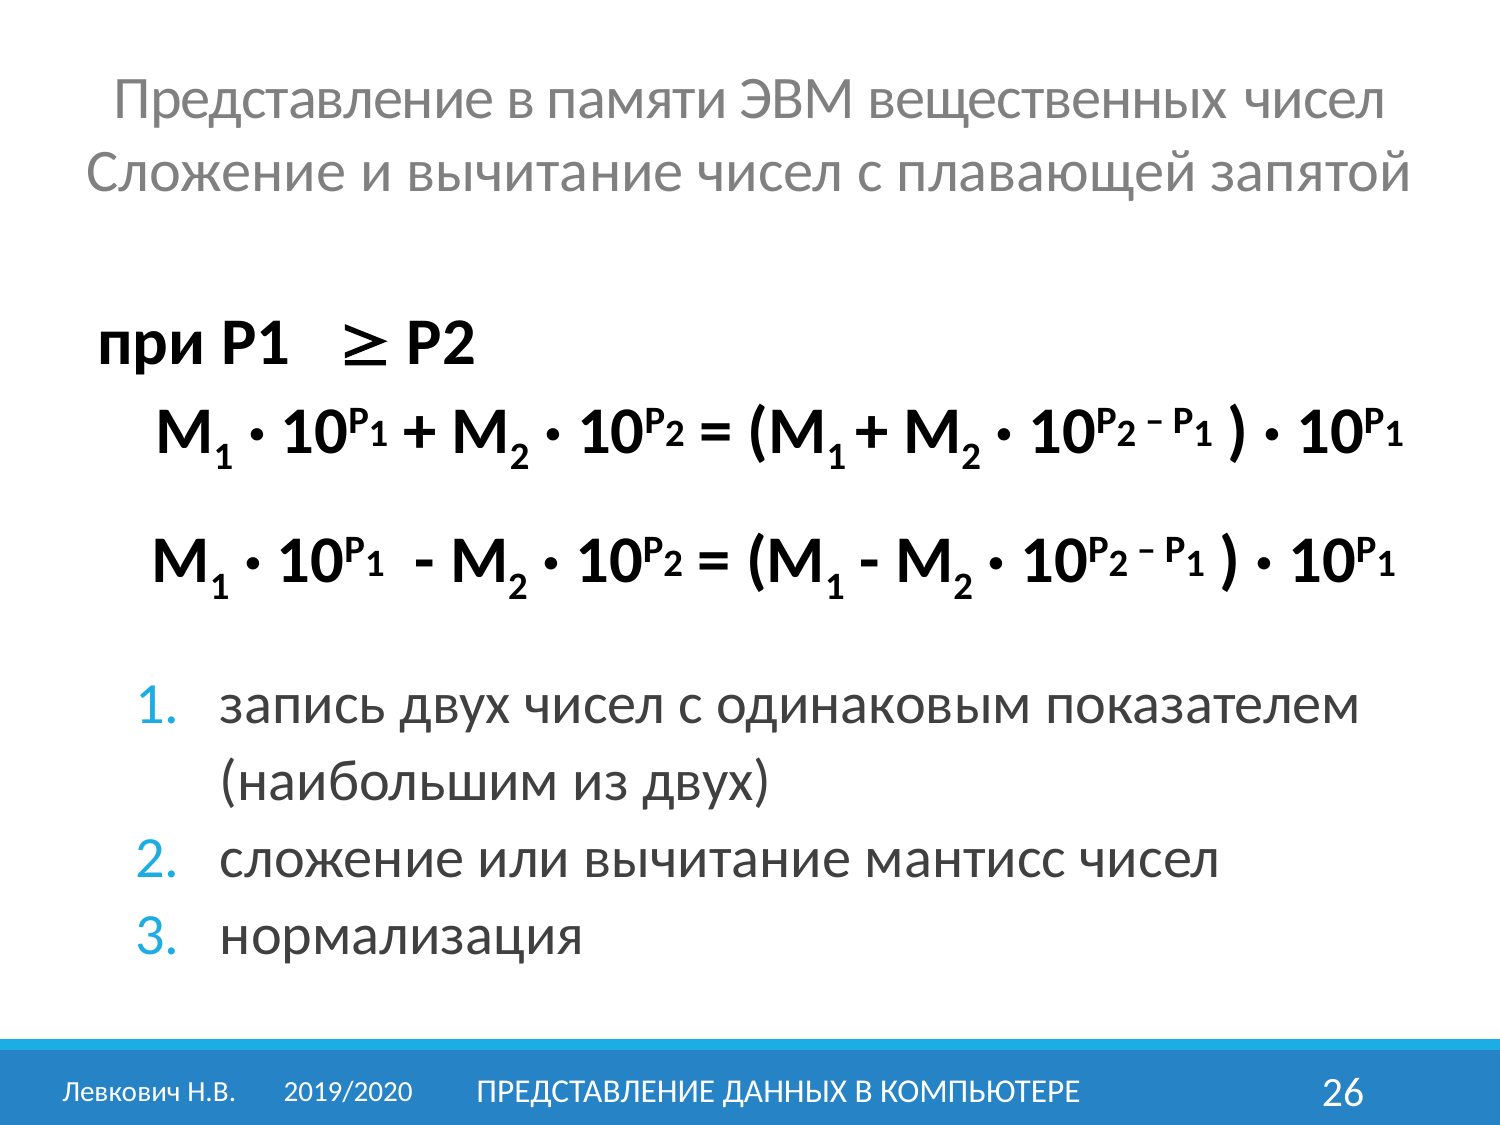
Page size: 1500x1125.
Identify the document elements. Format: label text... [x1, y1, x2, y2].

text_box M1 · 10P1 - M2 · 10P2 = (M1 - M2 · 10P2 – P1 ) · 10P1 [88, 538, 1459, 654]
list запись двух чисел с одинаковым показателем (наибольшим из двух) сложение или вычитание мантисс чисел нормализация [106, 654, 1451, 988]
footer Представление данных в компьютере [453, 1059, 1105, 1120]
text_box при P1  P2 M1 · 10P1 + M2 · 10P2 = (M1 + M2 · 10P2 – P1 ) · 10P1 [82, 302, 1477, 472]
slide_number 26 [1218, 1059, 1380, 1120]
slide_number Левкович Н.В. 2019/2020 [47, 1059, 440, 1120]
text_box Представление в памяти ЭВМ вещественных чисел Сложение и вычитание чисел с плавающей запятой [41, 76, 1459, 197]
